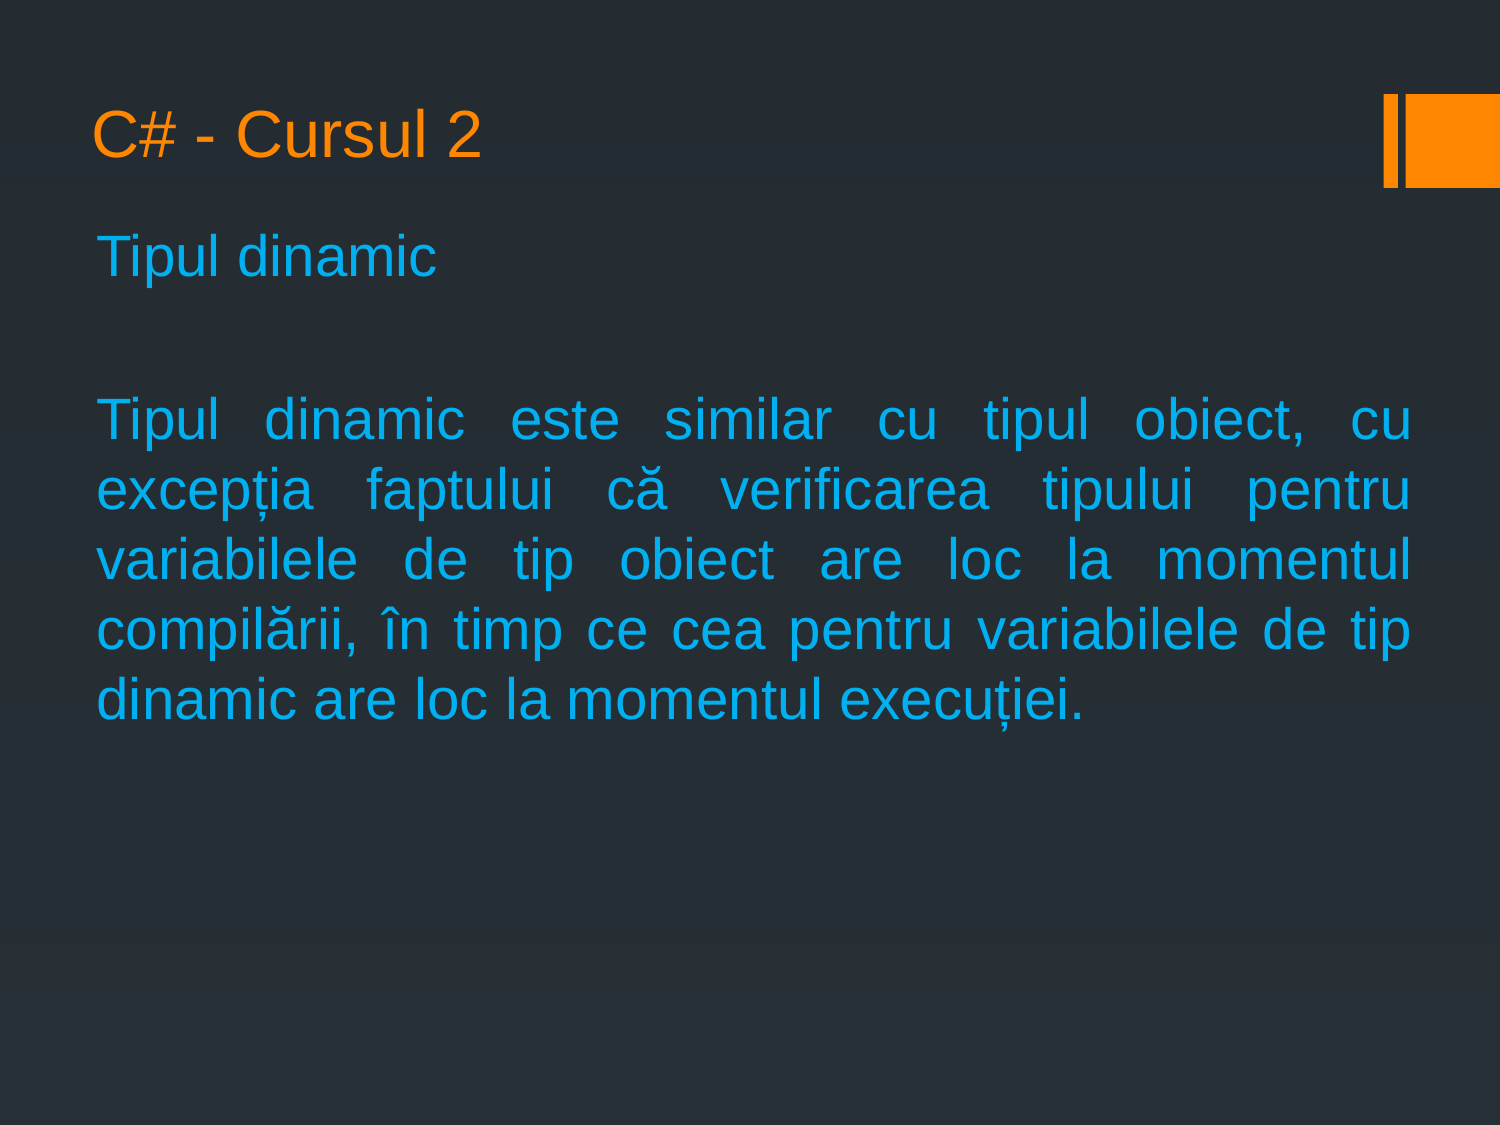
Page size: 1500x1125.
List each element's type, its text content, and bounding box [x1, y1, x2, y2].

title C# - Cursul 2 [76, 95, 1359, 179]
list Tipul dinamic Tipul dinamic este similar cu tipul obiect, cu excepția faptului că verificarea tipului pentru variabilele de tip obiect are loc la momentul compilării, în timp ce cea pentru variabilele de tip dinamic are loc la momentul execuției. [76, 210, 1430, 1043]
